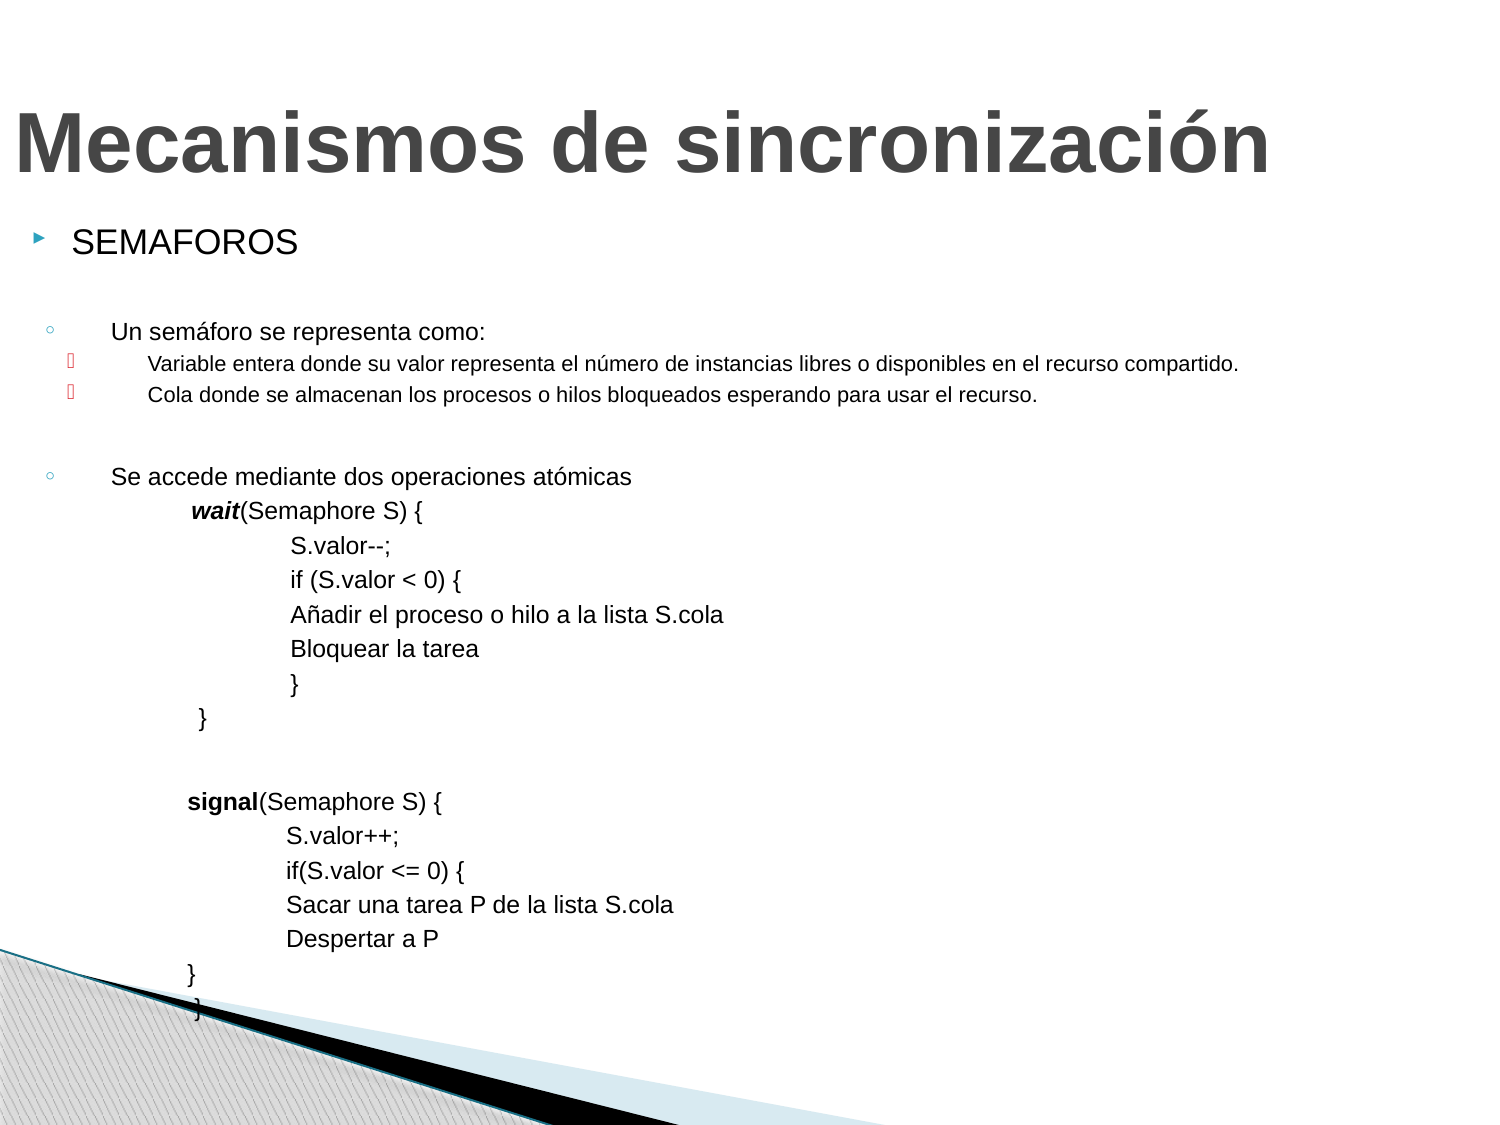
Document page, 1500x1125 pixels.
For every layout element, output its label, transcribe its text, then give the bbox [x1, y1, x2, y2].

list SEMAFOROS Un semáforo se representa como: Variable entera donde su valor representa el número de instancias libres o disponibles en el recurso compartido. Cola donde se almacenan los procesos o hilos bloqueados esperando para usar el recurso. Se accede mediante dos operaciones atómicas wait(Semaphore S) { S.valor--; if (S.valor < 0) { Añadir el proceso o hilo a la lista S.cola Bloquear la tarea } } signal(Semaphore S) { S.valor++; if(S.valor <= 0) { Sacar una tarea P de la lista S.cola Despertar a P } } [0, 233, 1350, 1035]
title Mecanismos de sincronización [0, 45, 1350, 233]
